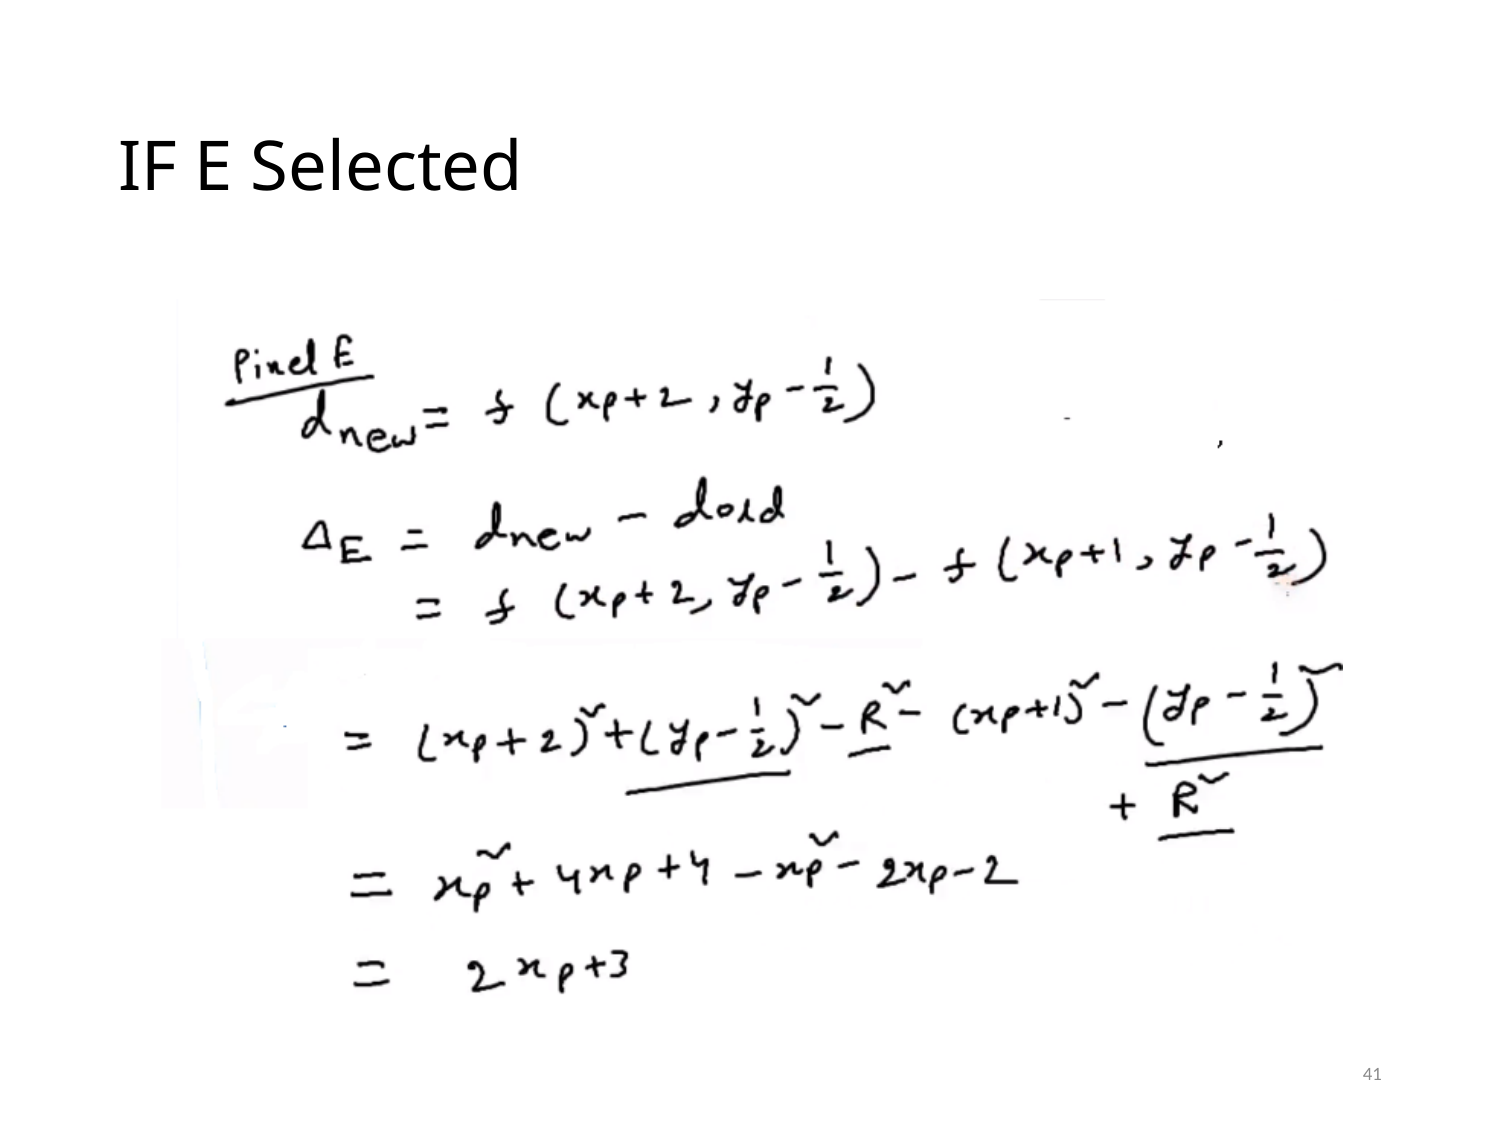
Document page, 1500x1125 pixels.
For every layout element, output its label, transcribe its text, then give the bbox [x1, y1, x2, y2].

title IF E Selected [103, 59, 1397, 278]
slide_number 41 [1059, 1042, 1397, 1103]
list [157, 299, 1343, 1014]
